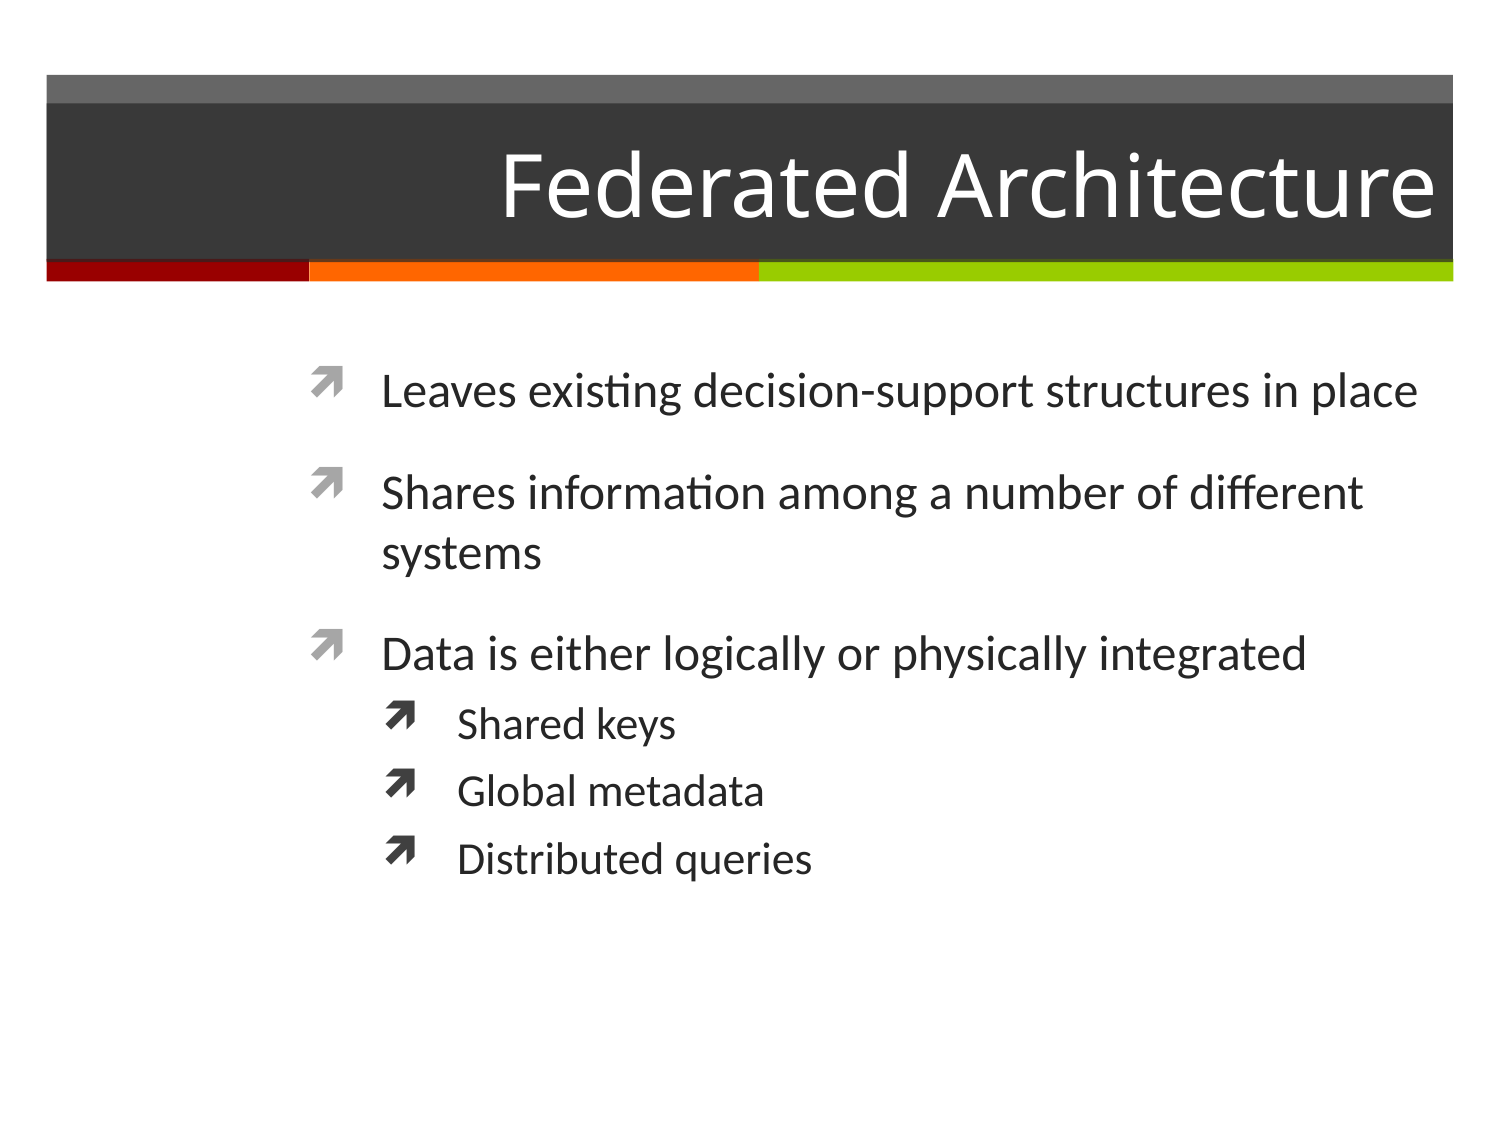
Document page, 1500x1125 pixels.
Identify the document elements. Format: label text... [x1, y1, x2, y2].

text_box Federated Architecture [46, 103, 1453, 263]
text_box Leaves existing decision-support structures in place Shares information among a number of different systems Data is either logically or physically integrated Shared keys Global metadata Distributed queries [292, 350, 1454, 1005]
